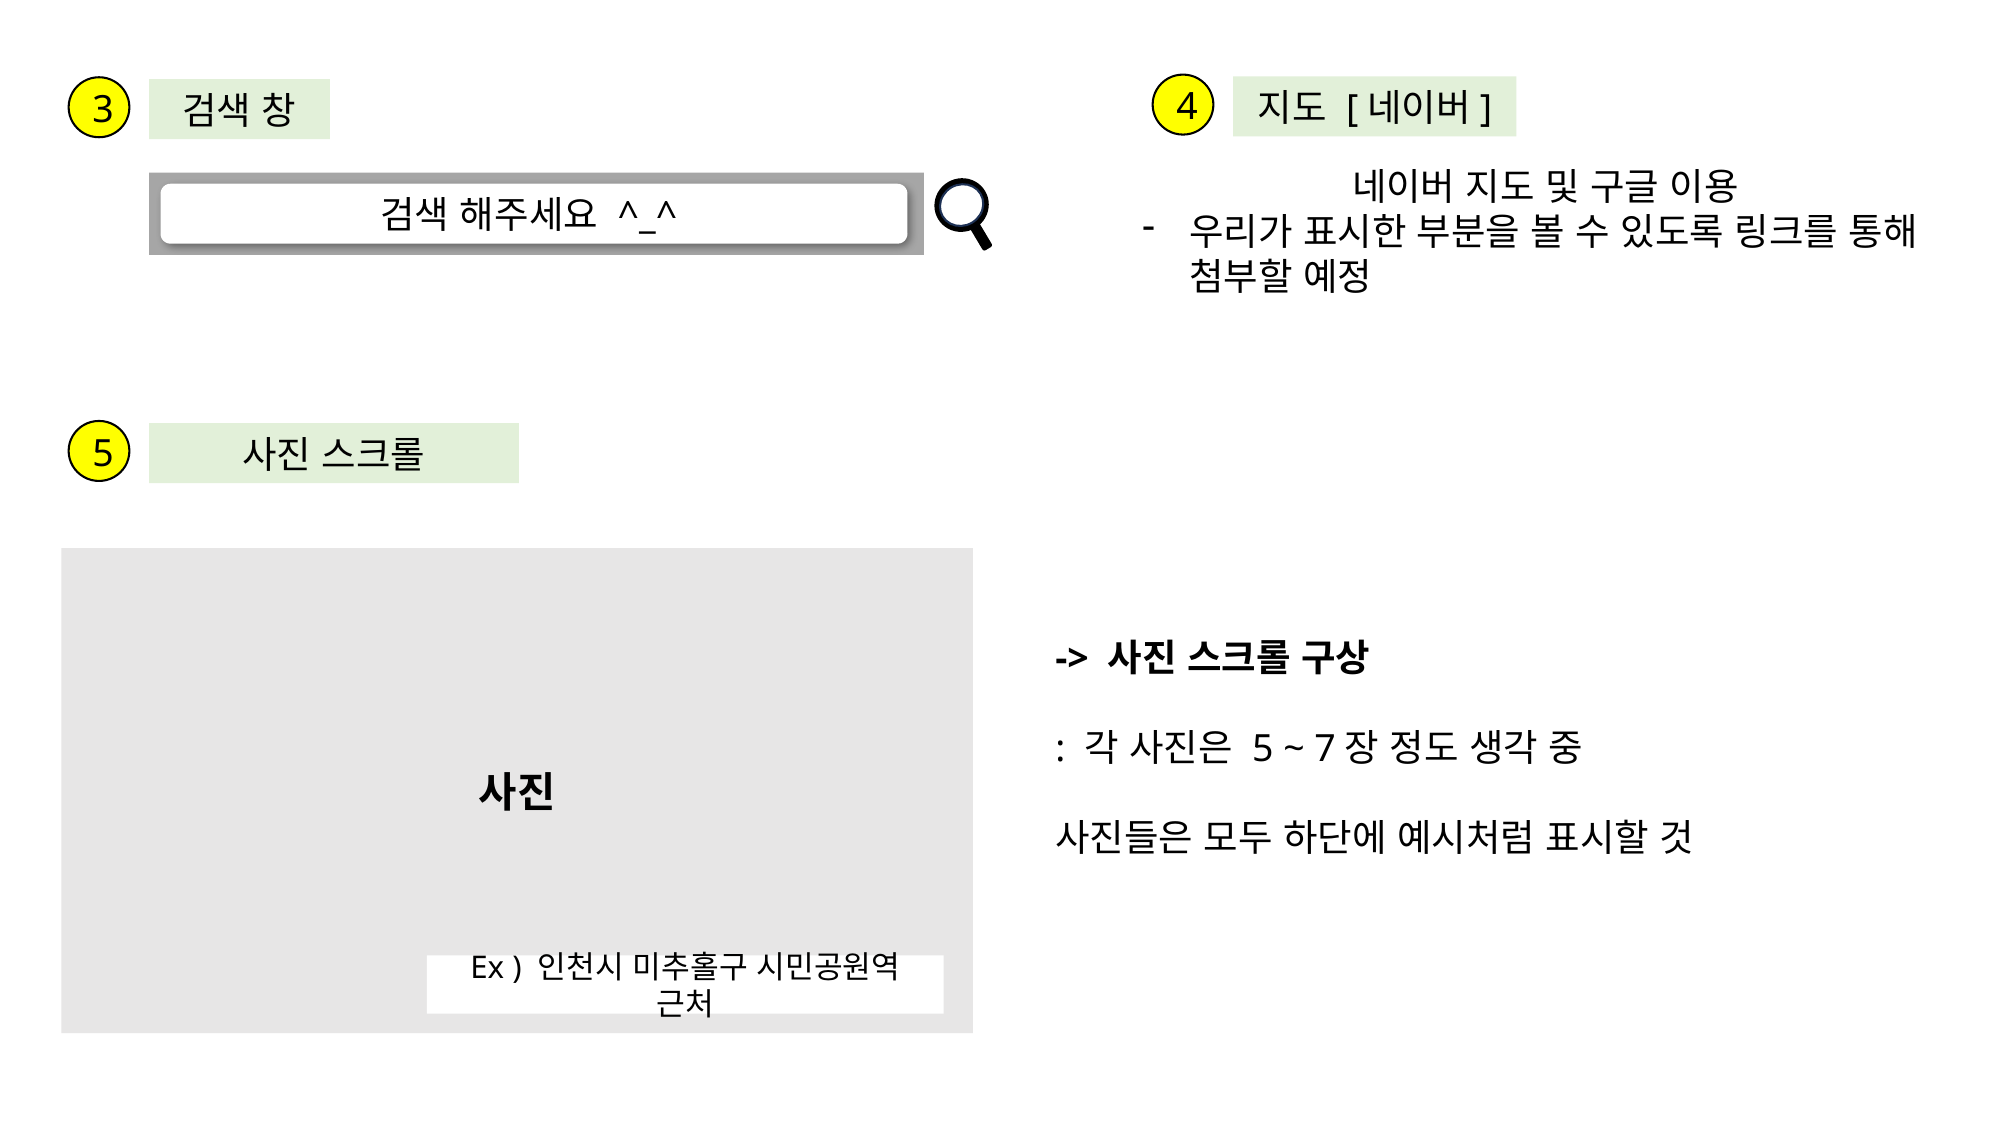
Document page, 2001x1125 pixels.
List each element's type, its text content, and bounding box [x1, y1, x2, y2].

text_box -> 사진 스크롤 구상 : 각 사진은 5 ~ 7장 정도 생각 중 사진들은 모두 하단에 예시처럼 표시할 것 [1040, 626, 1720, 867]
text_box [935, 179, 988, 251]
text_box 3 [67, 76, 131, 139]
text_box 사진 [60, 547, 974, 1034]
text_box 4 [1151, 73, 1215, 136]
text_box 지도 [네이버] [1232, 75, 1517, 137]
text_box 네이버 지도 및 구글 이용 우리가 표시한 부분을 볼 수 있도록 링크를 통해 첨부할 예정 [1127, 151, 1964, 310]
text_box 검색 해주세요 ^_^ [159, 182, 909, 245]
text_box 검색 창 [148, 78, 331, 140]
text_box Ex ) 인천시 미추홀구 시민공원역 근처 [426, 954, 945, 1015]
text_box 5 [67, 419, 131, 482]
text_box [148, 171, 925, 256]
text_box 사진 스크롤 [148, 422, 520, 484]
